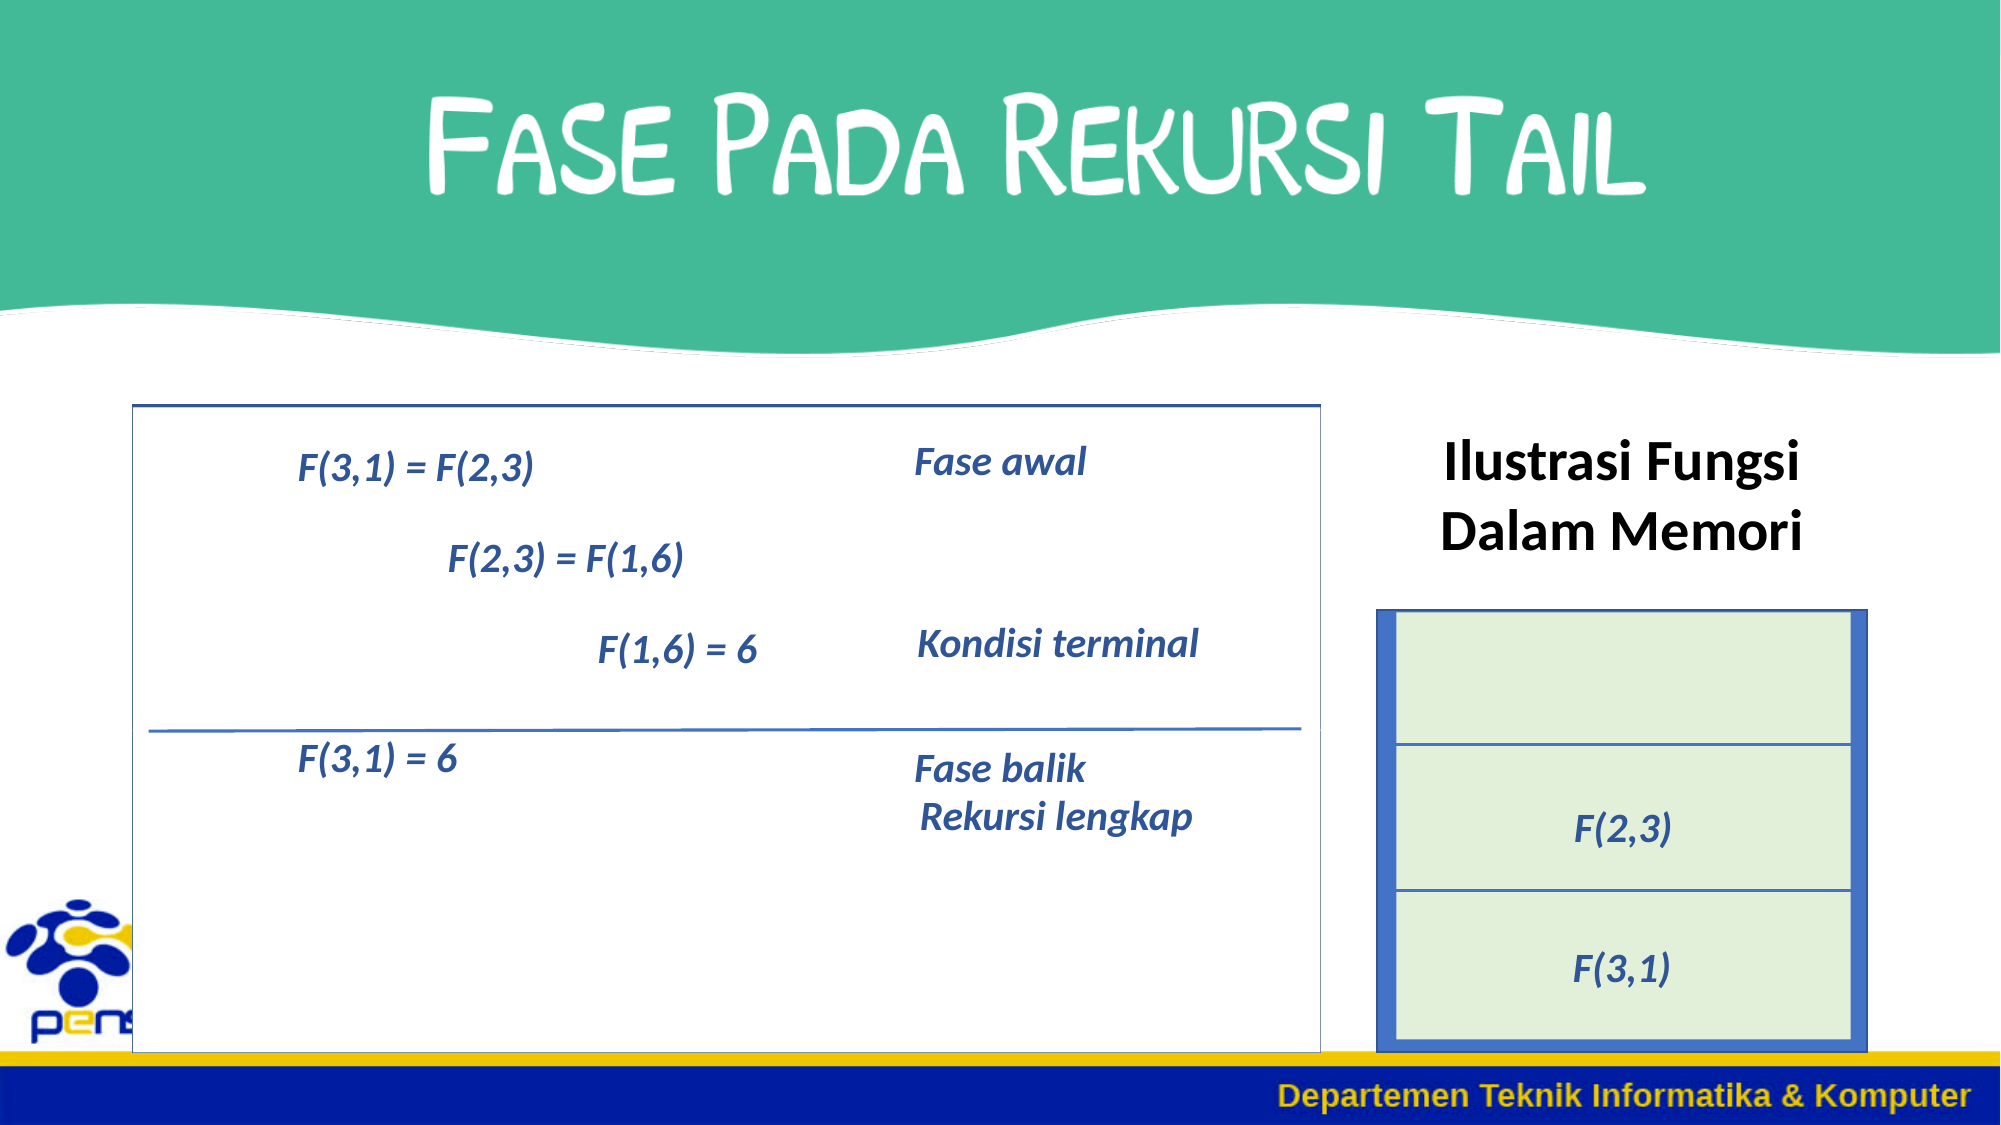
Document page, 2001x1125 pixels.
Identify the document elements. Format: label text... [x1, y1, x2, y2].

list F(3,1) = 6 [132, 728, 1321, 1053]
text_box Rekursi lengkap [904, 781, 1208, 847]
text_box F(3,1) [1558, 933, 1687, 999]
text_box [1376, 609, 1868, 1053]
text_box Ilustrasi Fungsi Dalam Memori [1425, 414, 1819, 570]
text_box [1395, 611, 1852, 1040]
text_box Kondisi terminal [902, 608, 1215, 674]
list F(3,1) = F(2,3) F(2,3) = F(1,6) F(1,6) = 6 [132, 407, 1321, 728]
picture [0, 0, 2001, 1125]
text_box Fase balik [899, 732, 1102, 798]
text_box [148, 728, 1302, 732]
text_box Fase awal [899, 426, 1102, 492]
text_box F(2,3) [1559, 793, 1688, 858]
